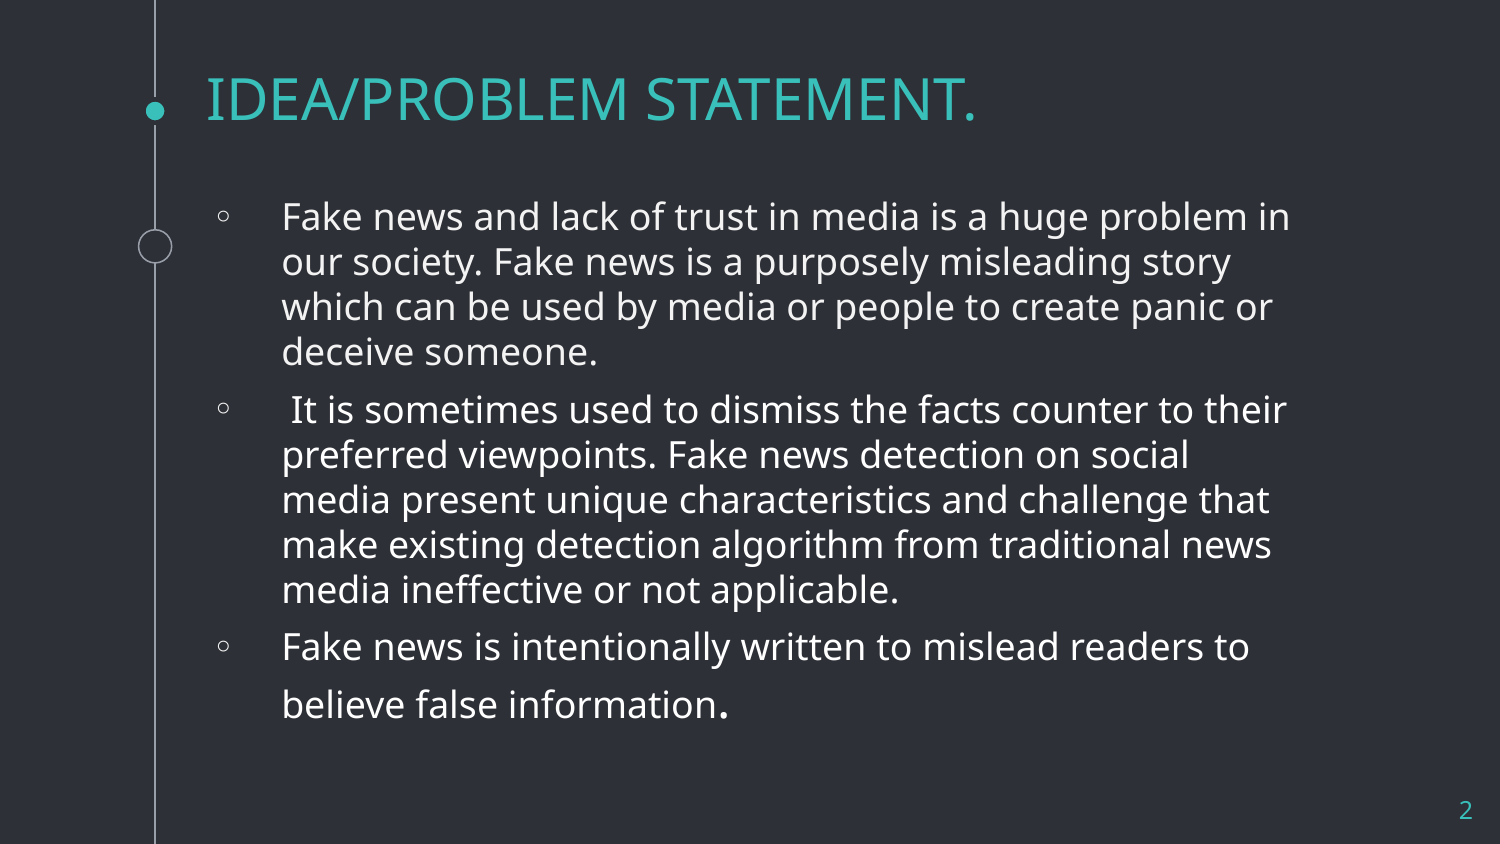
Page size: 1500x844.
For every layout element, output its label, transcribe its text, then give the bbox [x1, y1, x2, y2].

list Fake news and lack of trust in media is a huge problem in our society. Fake news is a purposely misleading story which can be used by media or people to create panic or deceive someone. It is sometimes used to dismiss the facts counter to their preferred viewpoints. Fake news detection on social media present unique characteristics and challenge that make existing detection algorithm from traditional news media ineffective or not applicable. Fake news is intentionally written to mislead readers to believe false information. [191, 178, 1317, 790]
title IDEA/PROBLEM STATEMENT. [191, 90, 1317, 147]
slide_number 2 [1398, 779, 1489, 832]
